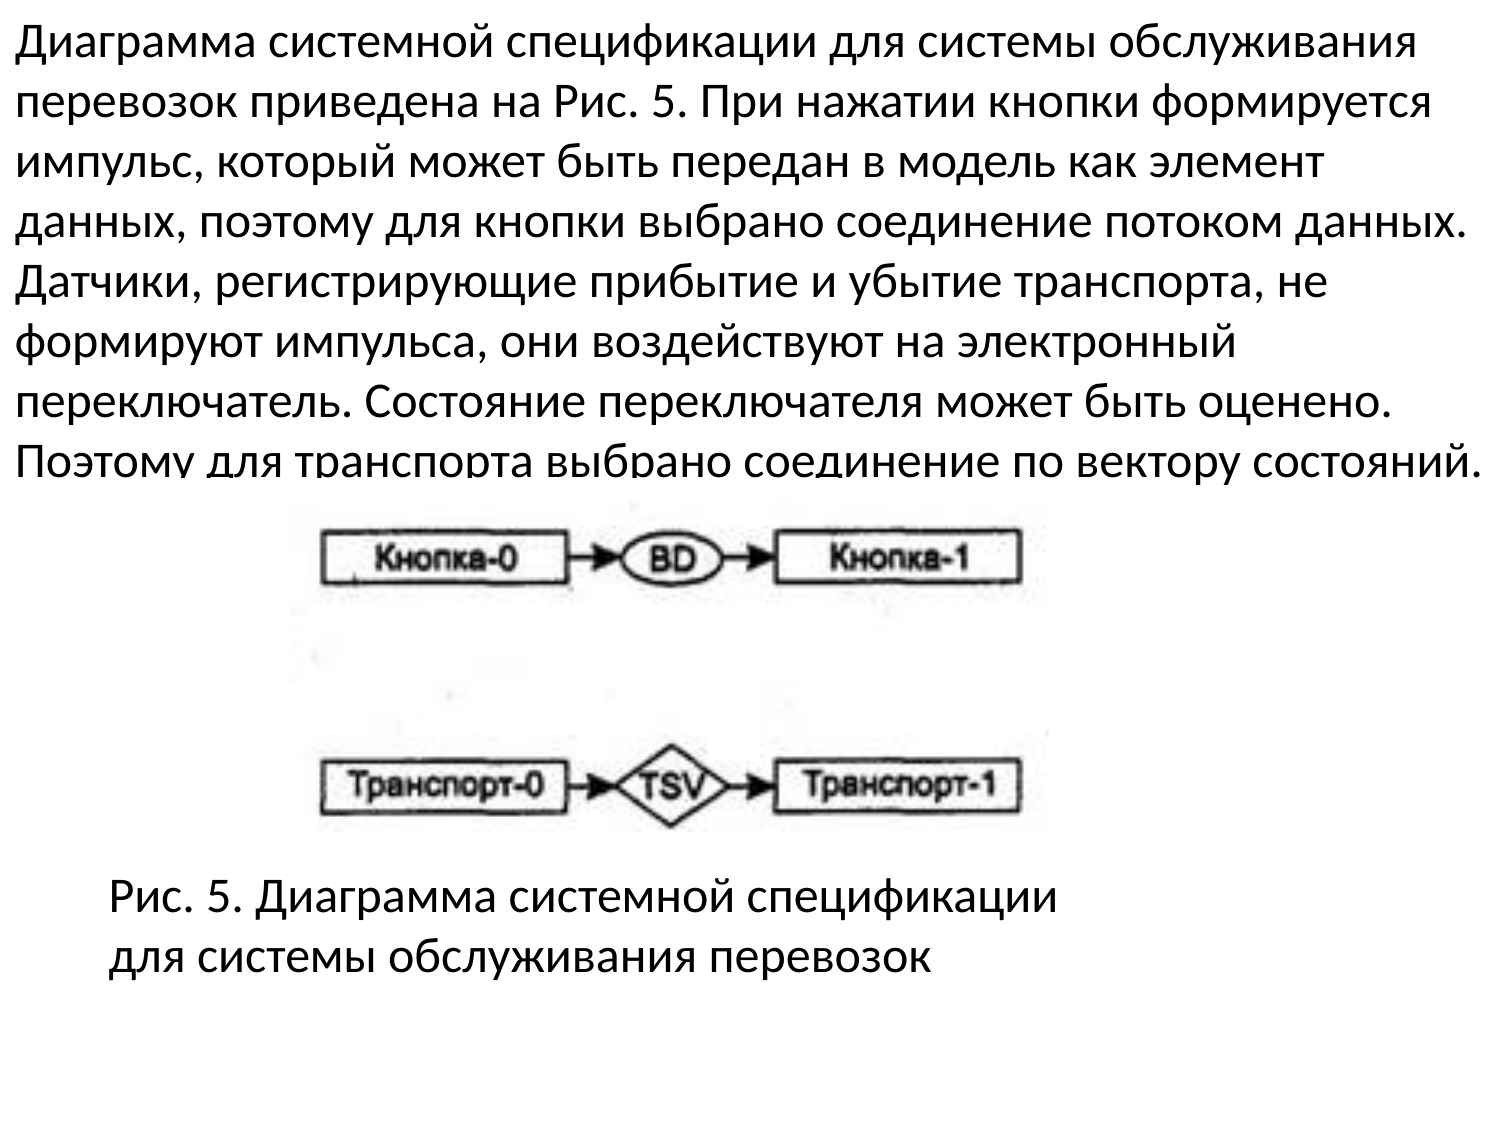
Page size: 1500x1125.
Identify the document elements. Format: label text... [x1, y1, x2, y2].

picture [175, 478, 1141, 856]
text_box Диаграмма системной спецификации для системы обслуживания перевозок приведена на Рис. 5. При нажатии кнопки формируется импульс, который может быть передан в модель как элемент данных, поэтому для кнопки выбрано соединение потоком данных. Датчики, регистрирующие прибытие и убытие транспорта, не формируют импульса, они воздействуют на электронный переключатель. Состояние переключателя может быть оценено. Поэтому для транспорта выбрано соединение по вектору состояний. [0, 0, 1500, 495]
text_box Рис. 5. Диаграмма системной спецификации для системы обслуживания перевозок [93, 855, 1500, 991]
